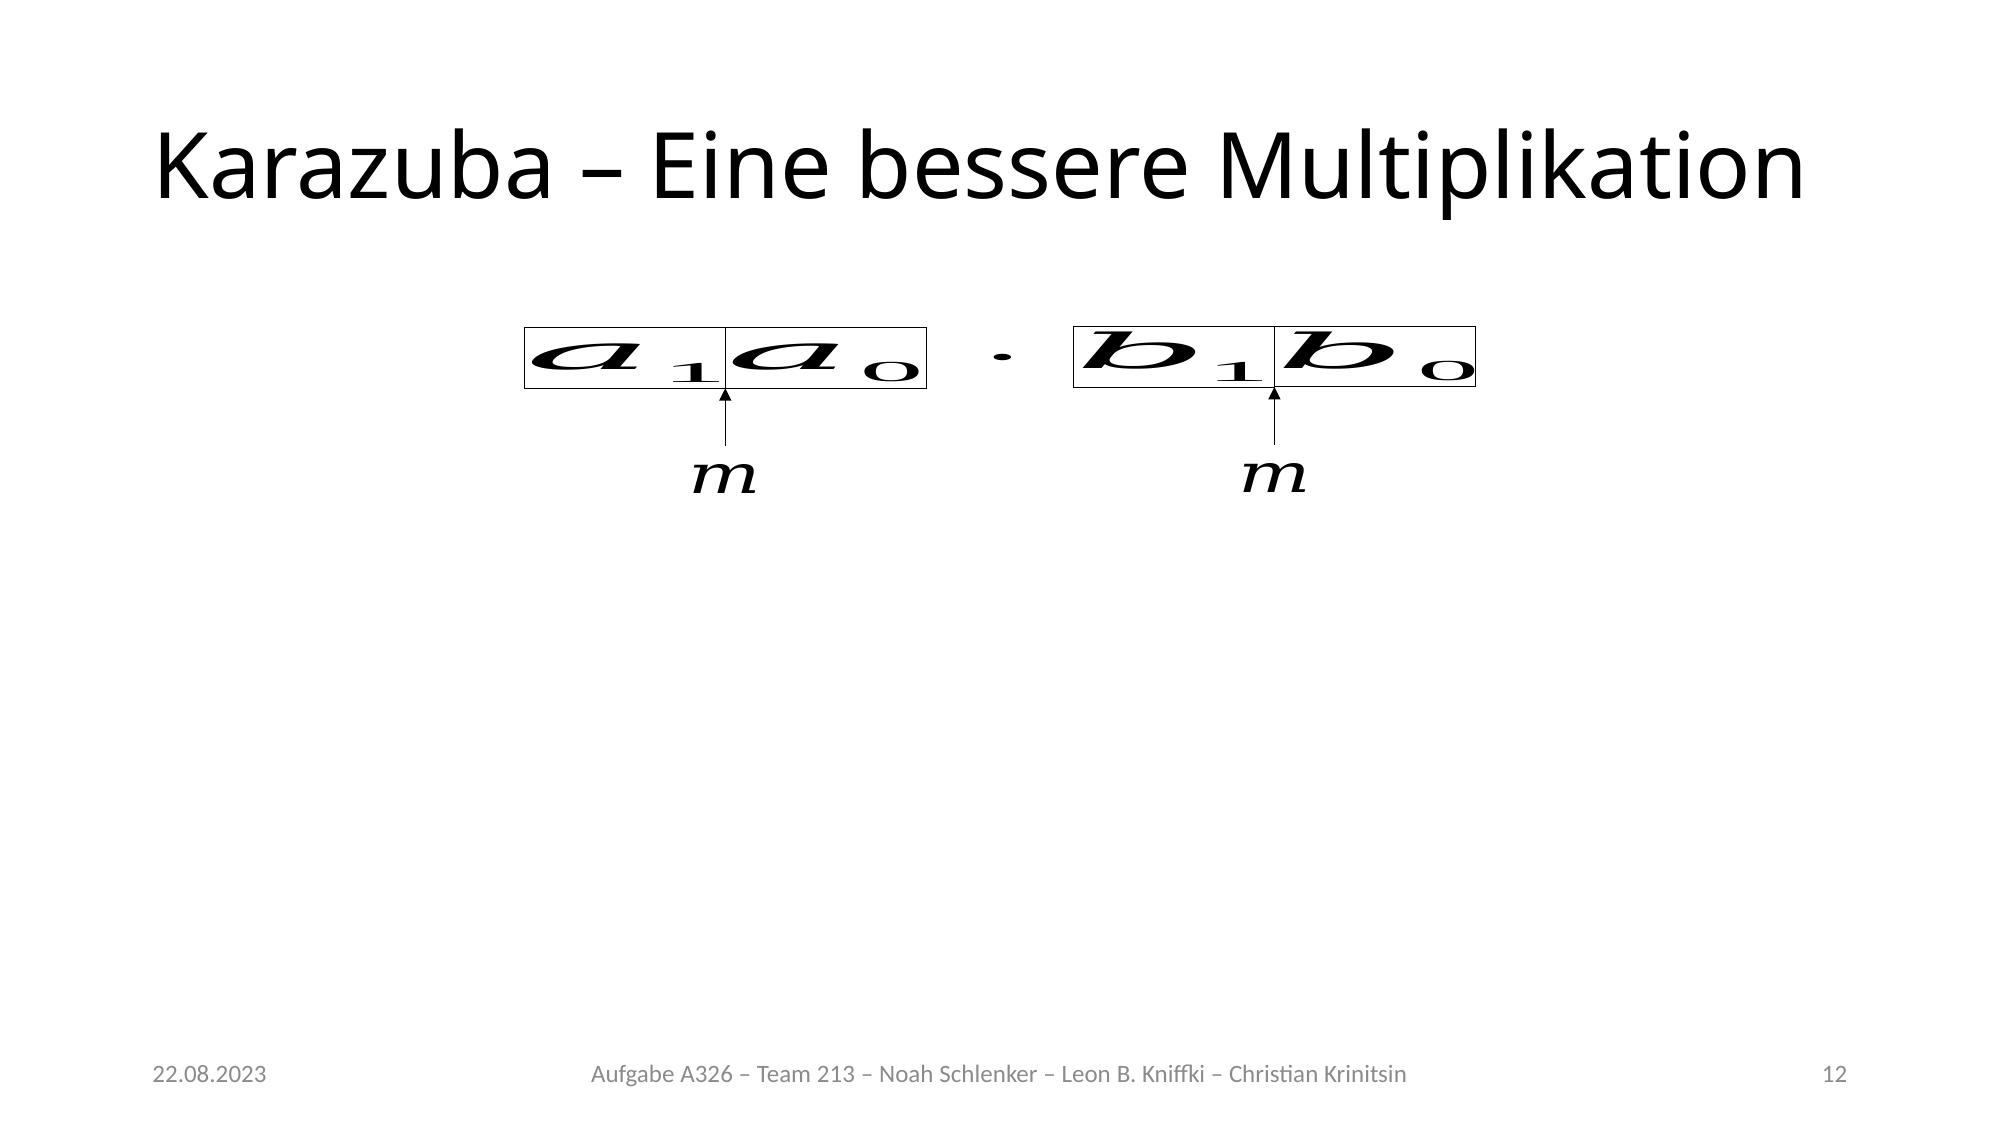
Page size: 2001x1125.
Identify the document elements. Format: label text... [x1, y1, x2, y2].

title Karazuba – Eine bessere Multiplikation [137, 59, 1863, 278]
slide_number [137, 1042, 571, 1103]
slide_number 12 [1412, 1042, 1863, 1103]
footer Aufgabe A326 – Team 213 – Noah Schlenker – Leon B. Kniffki – Christian Krinitsin [571, 1042, 1412, 1103]
